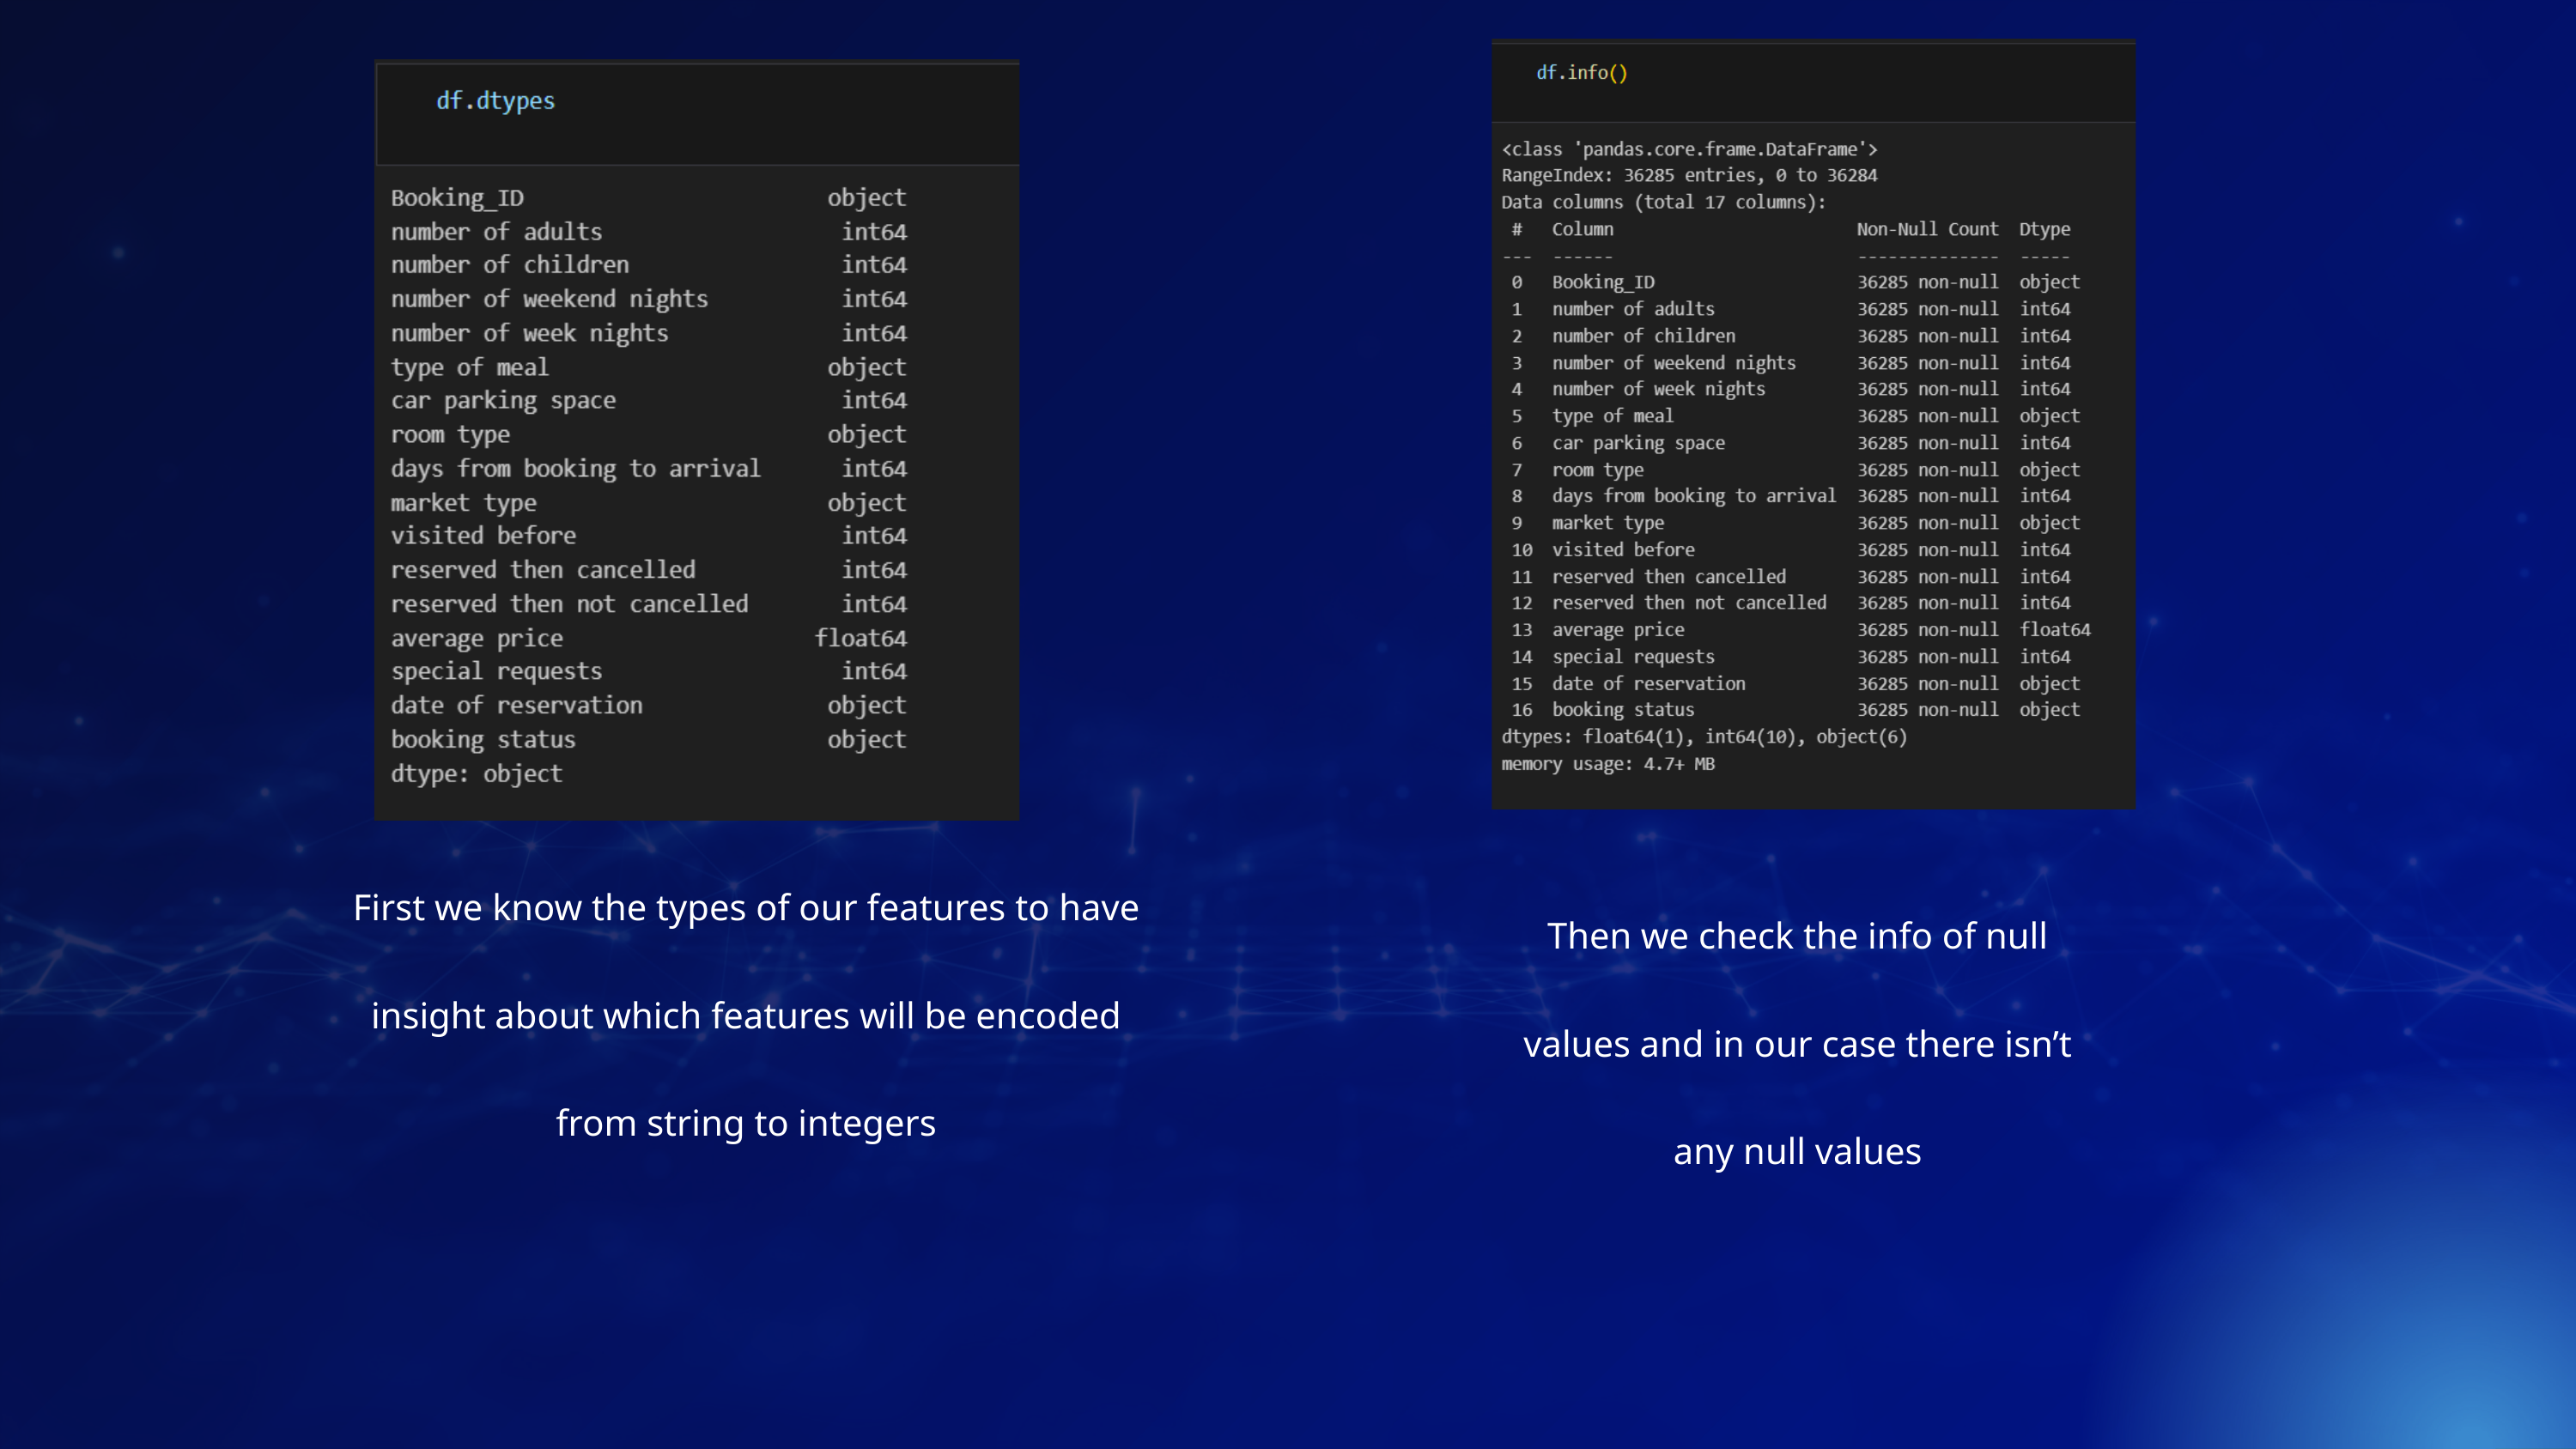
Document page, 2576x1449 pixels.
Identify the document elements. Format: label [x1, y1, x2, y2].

text_box [0, 0, 2576, 1449]
